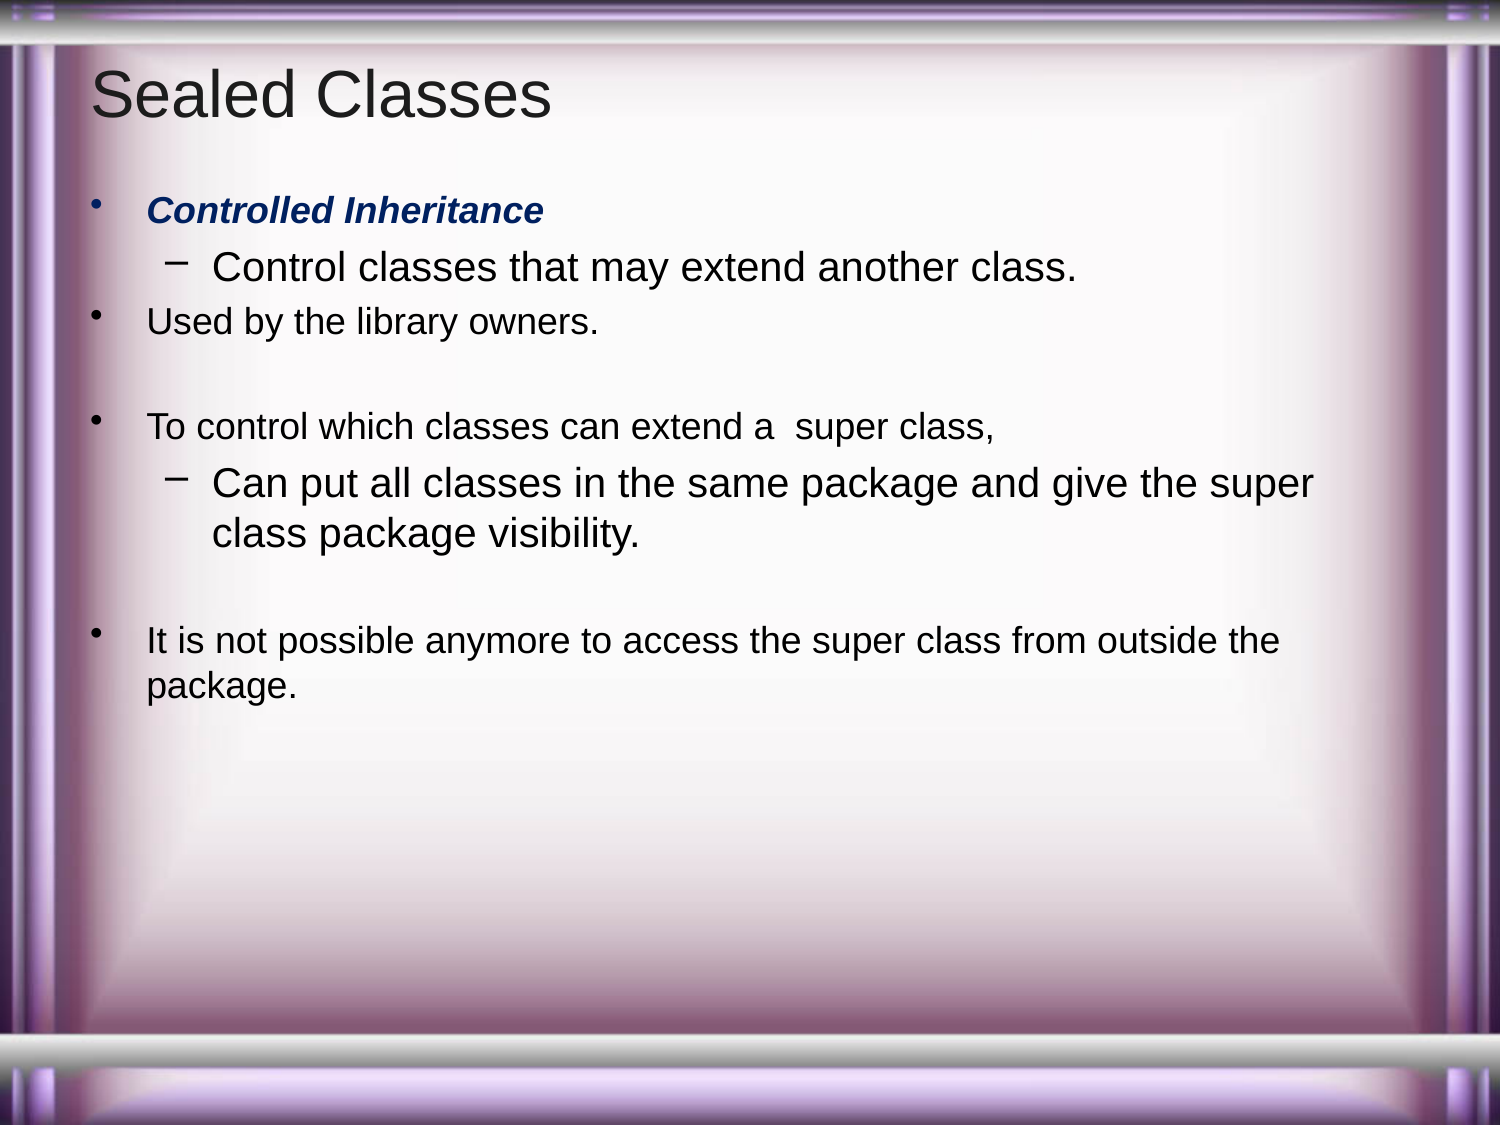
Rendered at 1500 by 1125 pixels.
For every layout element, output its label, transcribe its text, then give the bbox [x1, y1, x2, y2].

title Sealed Classes [75, 45, 1425, 138]
picture [0, 0, 1500, 1125]
list Controlled Inheritance Control classes that may extend another class. Used by the library owners. To control which classes can extend a super class, Can put all classes in the same package and give the super class package visibility. It is not possible anymore to access the super class from outside the package. [75, 178, 1428, 1005]
